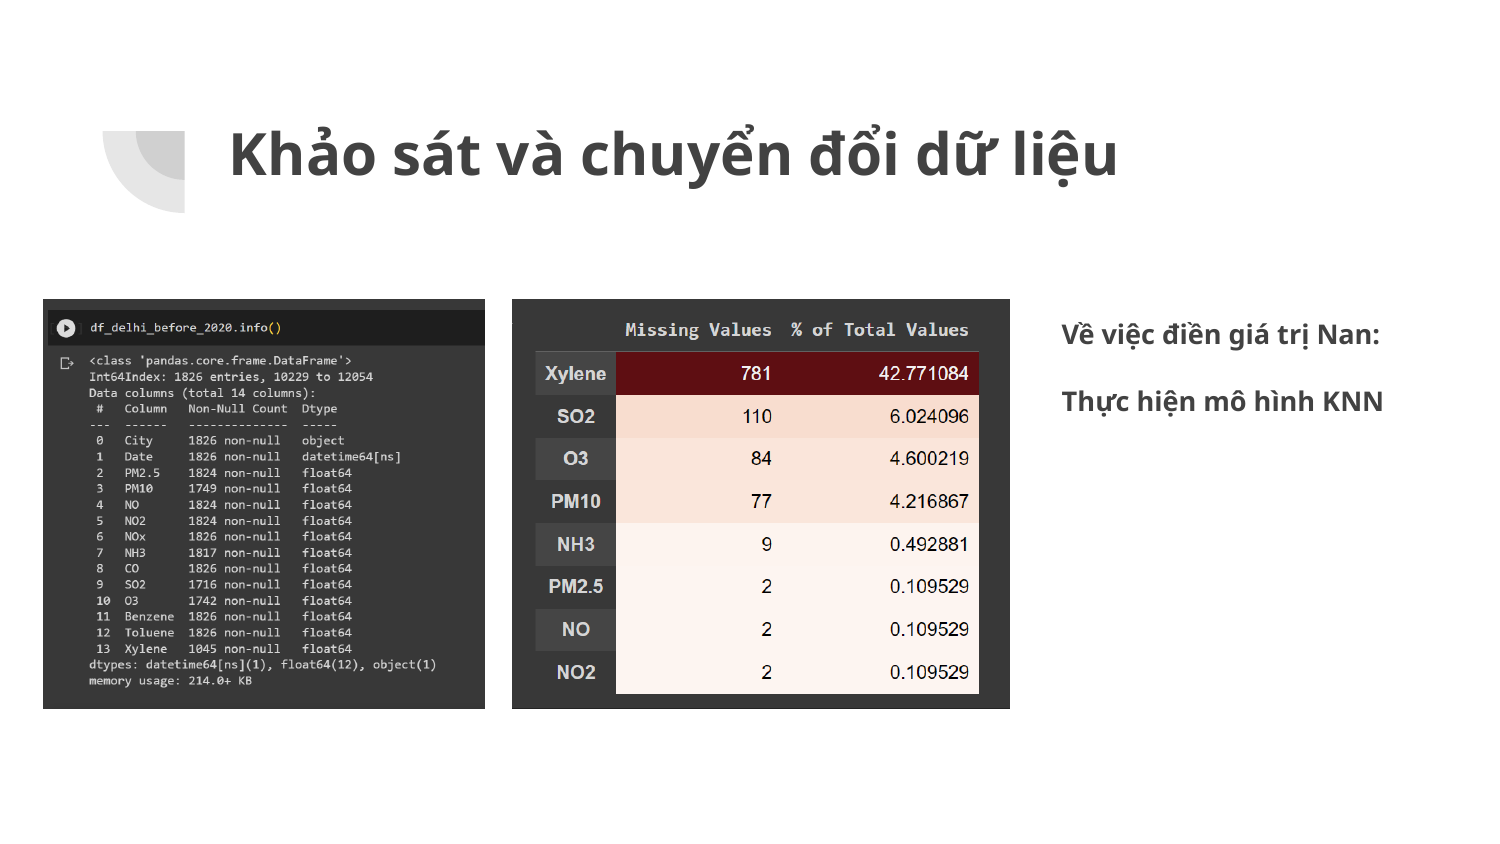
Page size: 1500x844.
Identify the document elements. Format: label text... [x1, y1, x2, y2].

list Về việc điền giá trị Nan: Thực hiện mô hình KNN [1046, 295, 1437, 713]
picture [42, 298, 485, 709]
picture [511, 298, 1011, 709]
title Khảo sát và chuyển đổi dữ liệu [213, 98, 1368, 263]
